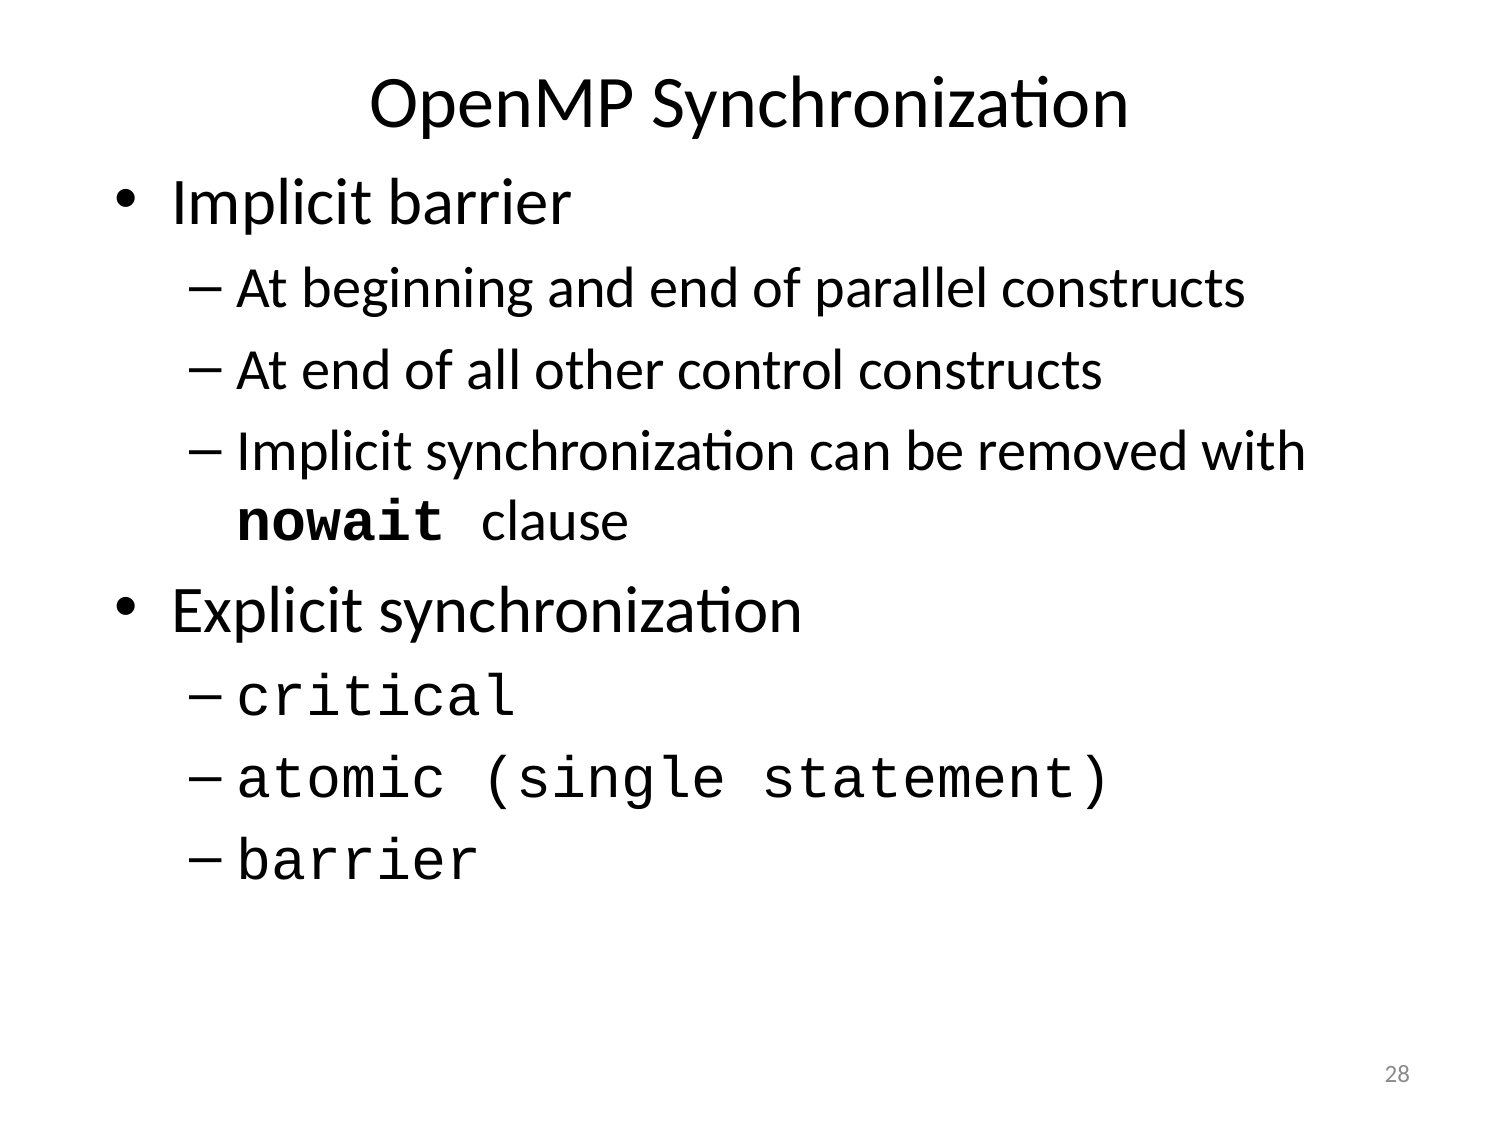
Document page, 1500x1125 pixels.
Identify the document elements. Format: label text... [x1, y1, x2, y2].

slide_number 28 [1074, 1042, 1425, 1103]
title OpenMP Synchronization [74, 44, 1426, 151]
list Implicit barrier At beginning and end of parallel constructs At end of all other control constructs Implicit synchronization can be removed with nowait clause Explicit synchronization critical atomic (single statement) barrier [99, 149, 1413, 938]
